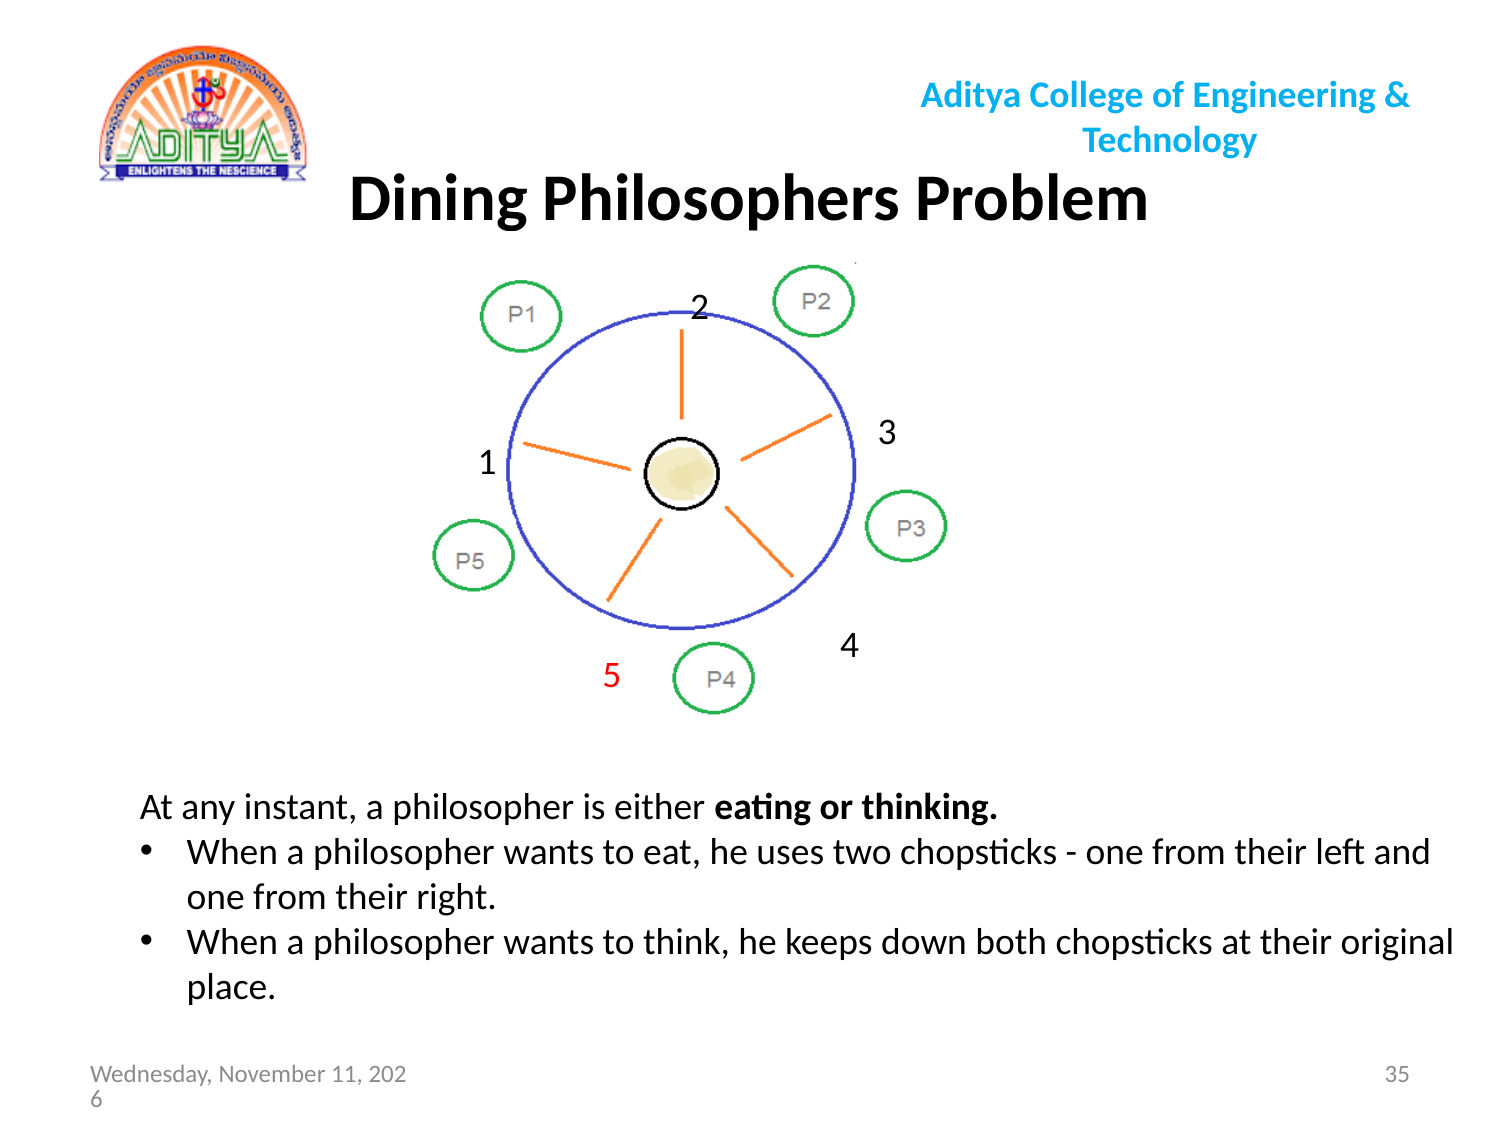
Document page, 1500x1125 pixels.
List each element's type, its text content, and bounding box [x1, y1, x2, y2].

title Dining Philosophers Problem [75, 99, 1425, 288]
slide_number 35 [1074, 1042, 1425, 1103]
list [374, 231, 1026, 726]
text_box At any instant, a philosopher is either eating or thinking. When a philosopher wants to eat, he uses two chopsticks - one from their left and one from their right. When a philosopher wants to think, he keeps down both chopsticks at their original place. [124, 725, 1475, 1015]
picture [99, 41, 316, 189]
text_box Aditya College of Engineering & Technology [905, 62, 1427, 167]
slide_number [75, 1042, 425, 1103]
